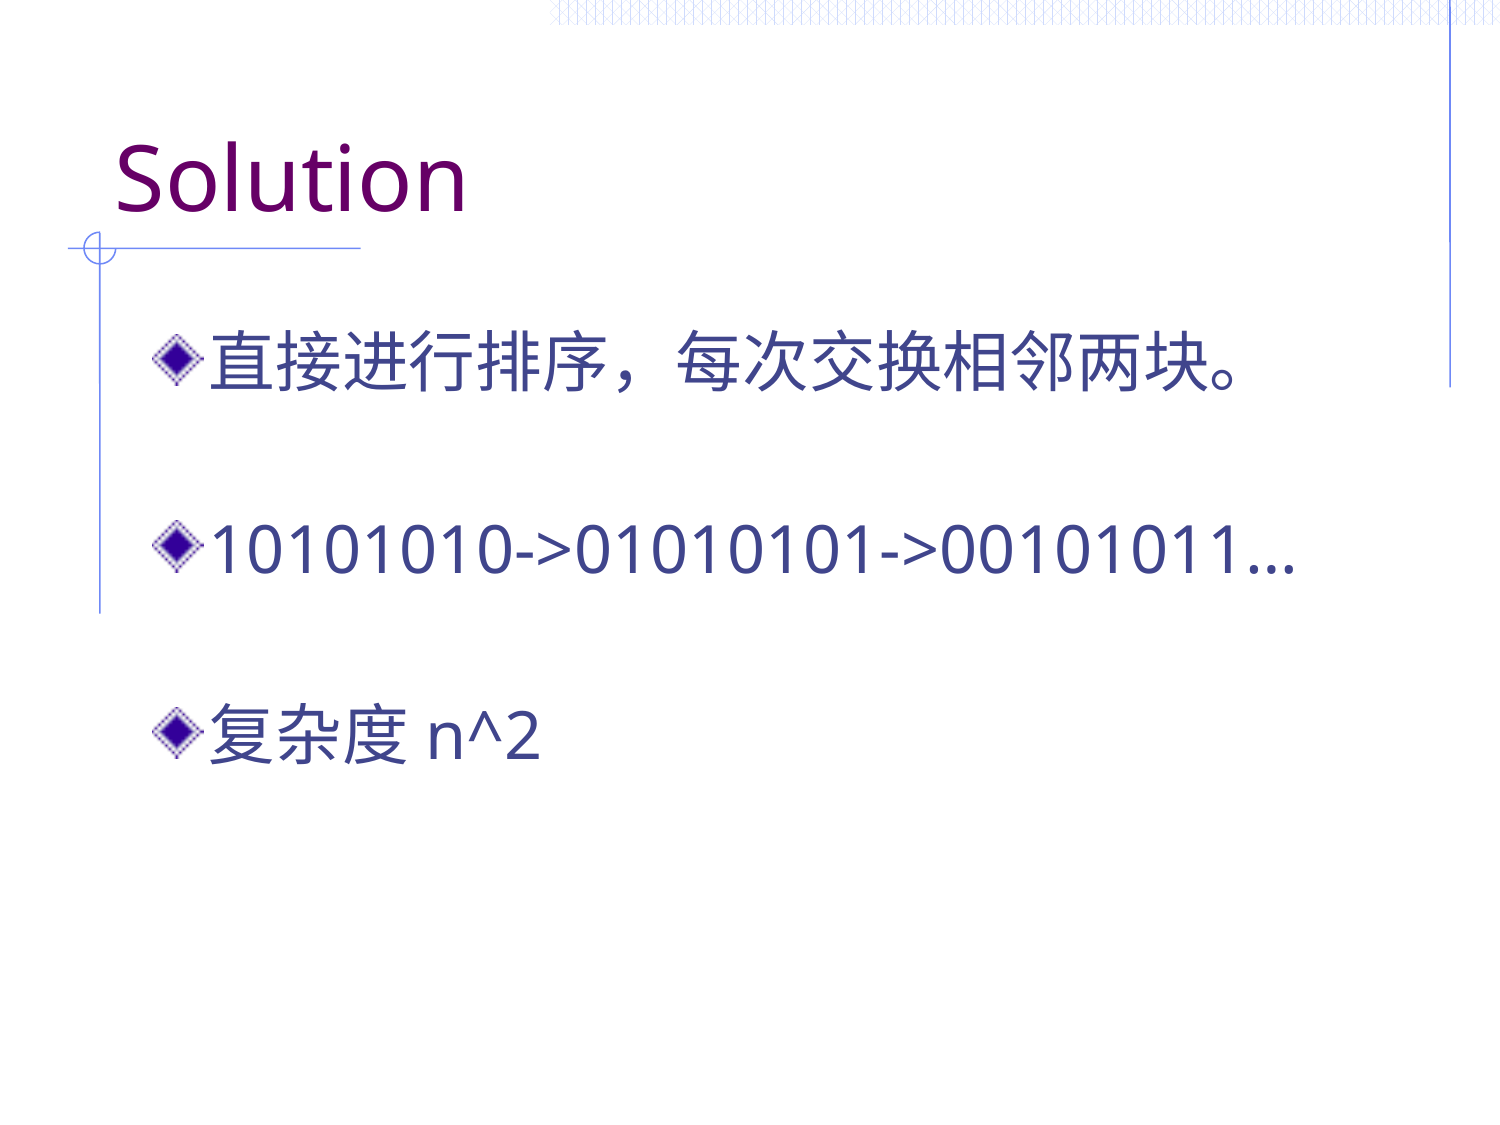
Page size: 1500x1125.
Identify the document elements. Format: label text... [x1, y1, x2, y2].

picture [152, 707, 204, 759]
title Solution [99, 50, 1375, 238]
list 直接进行排序，每次交换相邻两块。 10101010->01010101->00101011… 复杂度n^2 [137, 312, 1413, 988]
picture [152, 520, 204, 573]
picture [152, 334, 204, 386]
